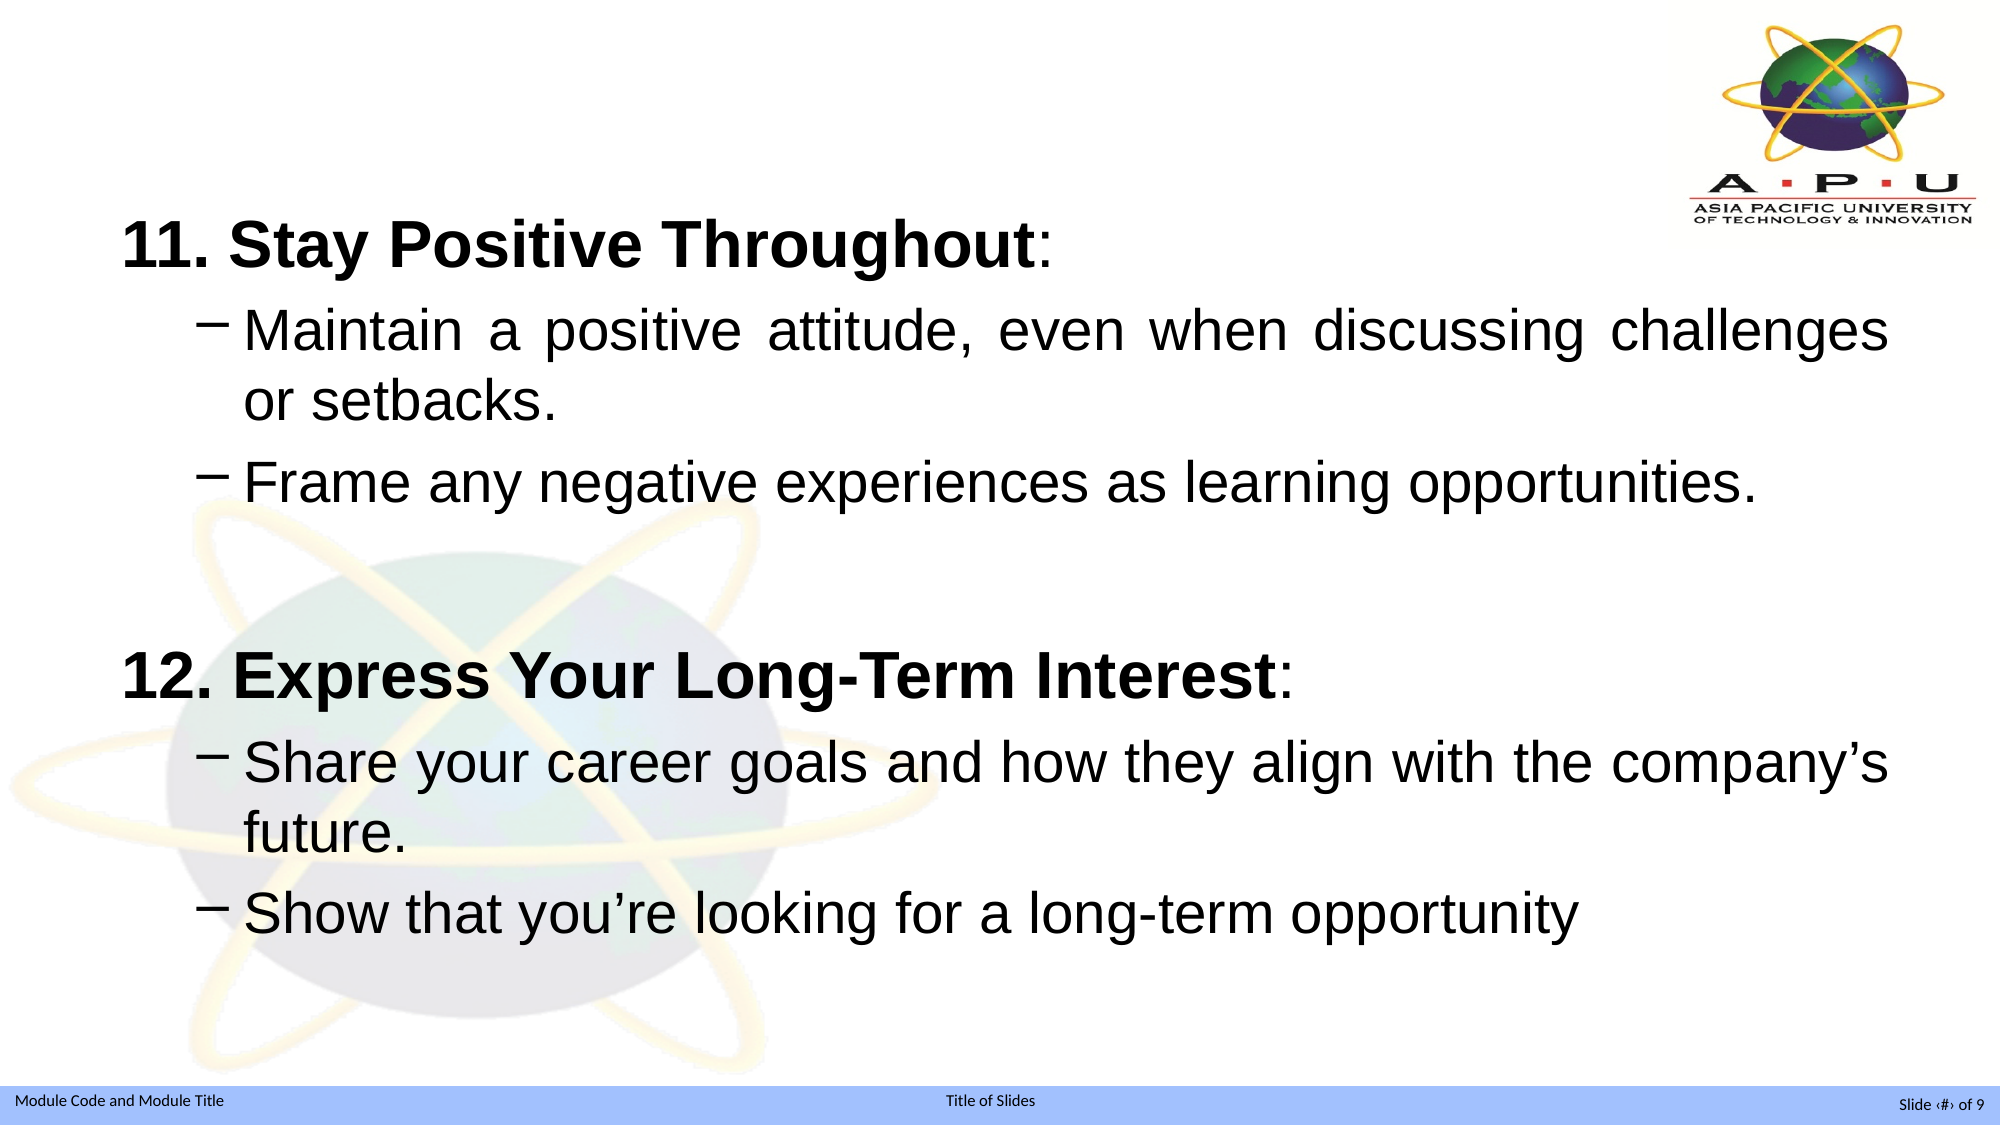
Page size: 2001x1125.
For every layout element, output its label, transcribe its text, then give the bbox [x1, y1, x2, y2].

picture [1668, 0, 2000, 249]
footer Slide ‹#› of 9 [1366, 1086, 2000, 1125]
list 11. Stay Positive Throughout: Maintain a positive attitude, even when discussing challenges or setbacks. Frame any negative experiences as learning opportunities. 12. Express Your Long-Term Interest: Share your career goals and how they align with the company’s future. Show that you’re looking for a long-term opportunity [106, 192, 1907, 1021]
